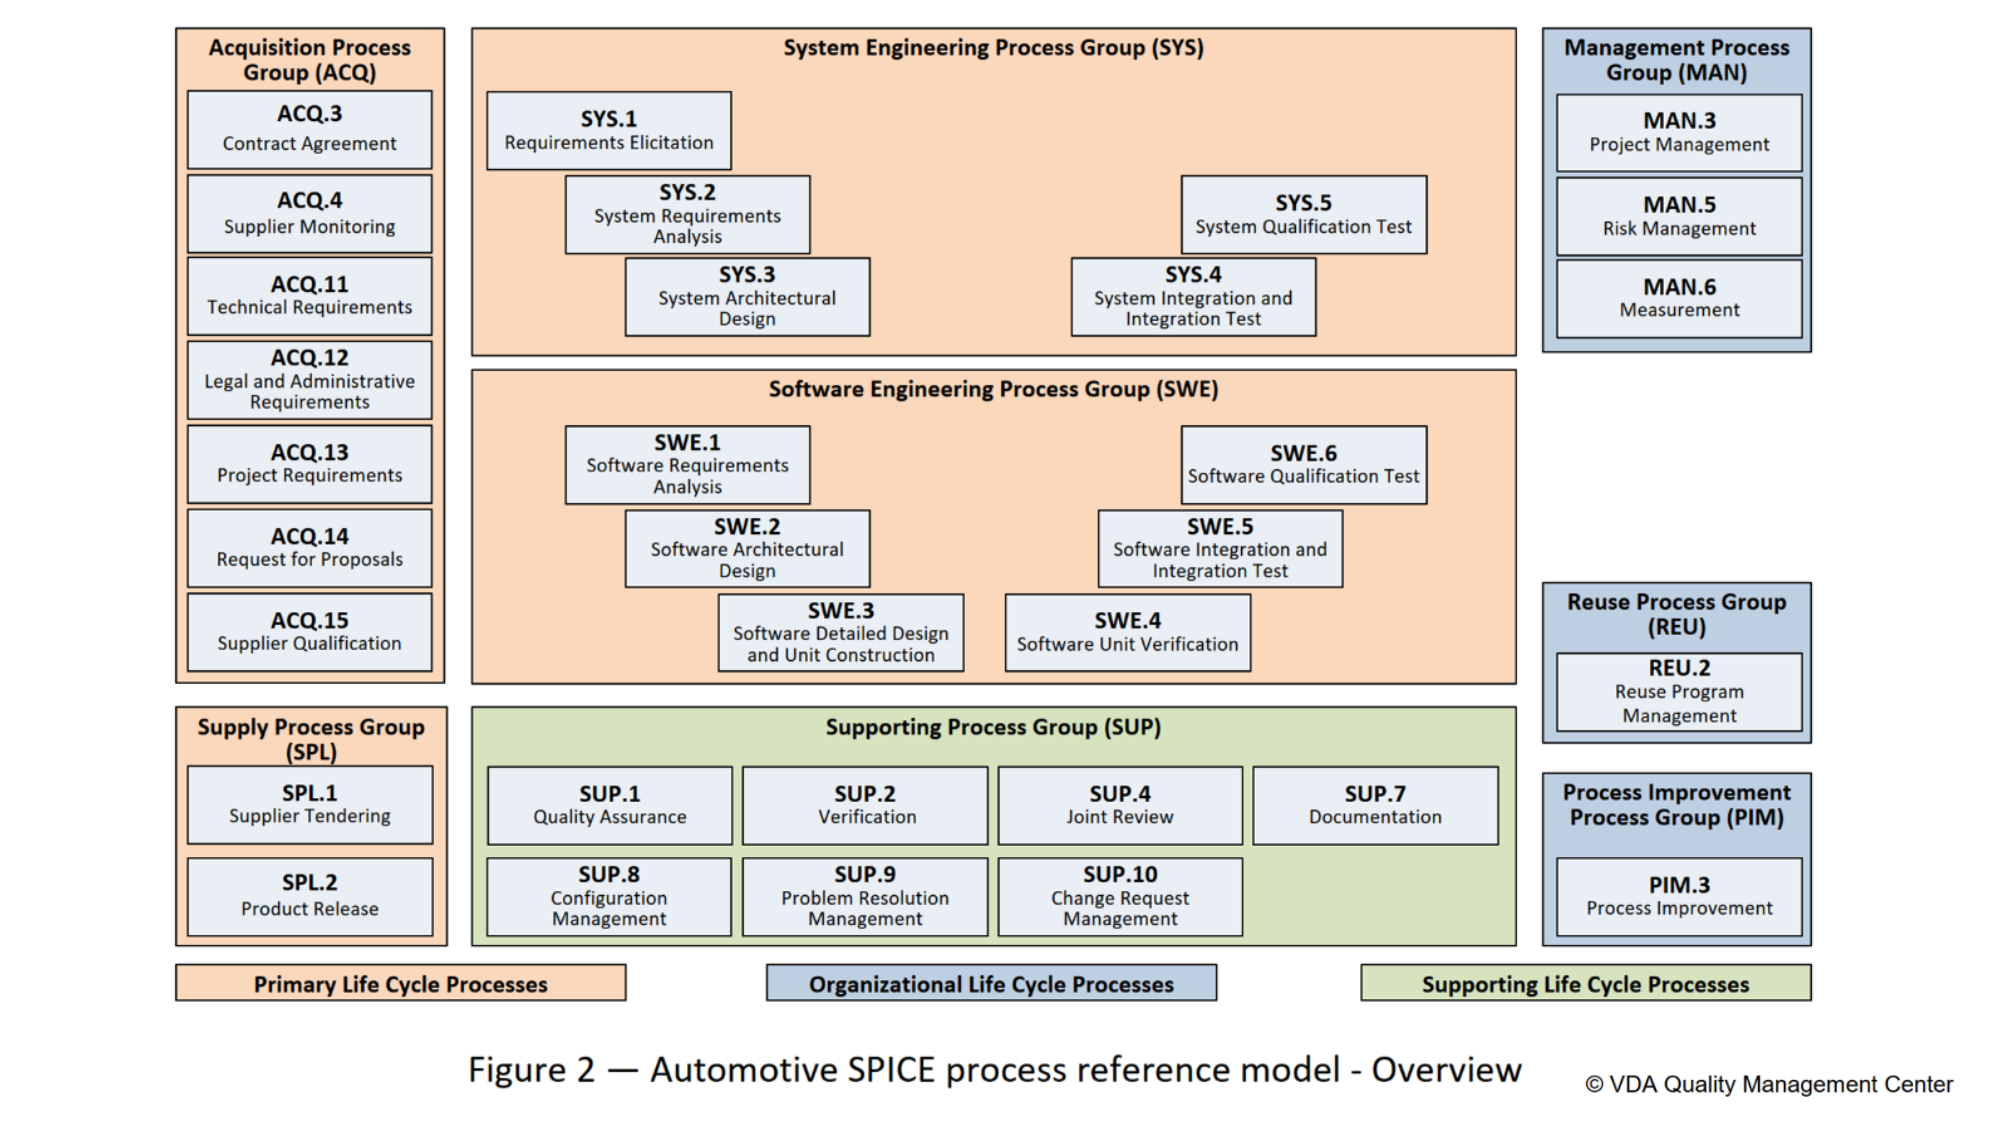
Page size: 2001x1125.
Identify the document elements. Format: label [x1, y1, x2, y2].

picture [158, 12, 1965, 1111]
